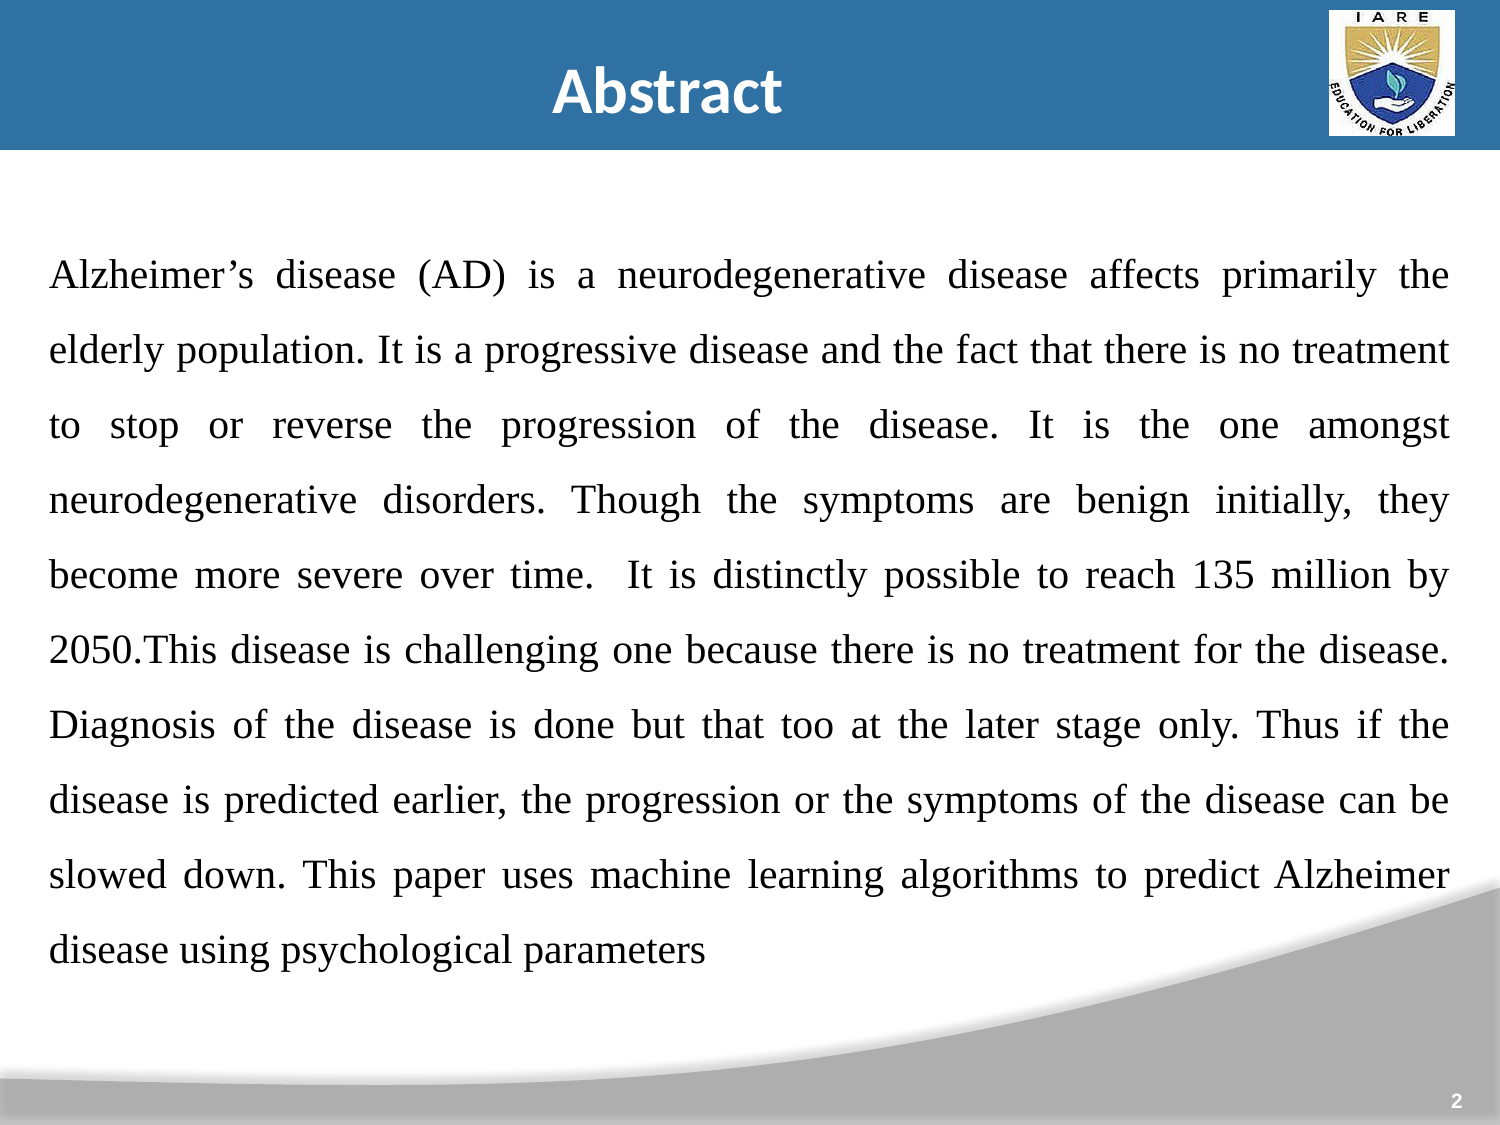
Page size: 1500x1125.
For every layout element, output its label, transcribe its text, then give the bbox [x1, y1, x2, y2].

slide_number 2 [1337, 1053, 1463, 1114]
text_box Alzheimer’s disease (AD) is a neurodegenerative disease affects primarily the elderly population. It is a progressive disease and the fact that there is no treatment to stop or reverse the progression of the disease. It is the one amongst neurodegenerative disorders. Though the symptoms are benign initially, they become more severe over time. It is distinctly possible to reach 135 million by 2050.This disease is challenging one because there is no treatment for the disease. Diagnosis of the disease is done but that too at the later stage only. Thus if the disease is predicted earlier, the progression or the symptoms of the disease can be slowed down. This paper uses machine learning algorithms to predict Alzheimer disease using psychological parameters [33, 164, 1466, 980]
text_box Abstract [537, 39, 1319, 135]
picture [1329, 10, 1456, 136]
